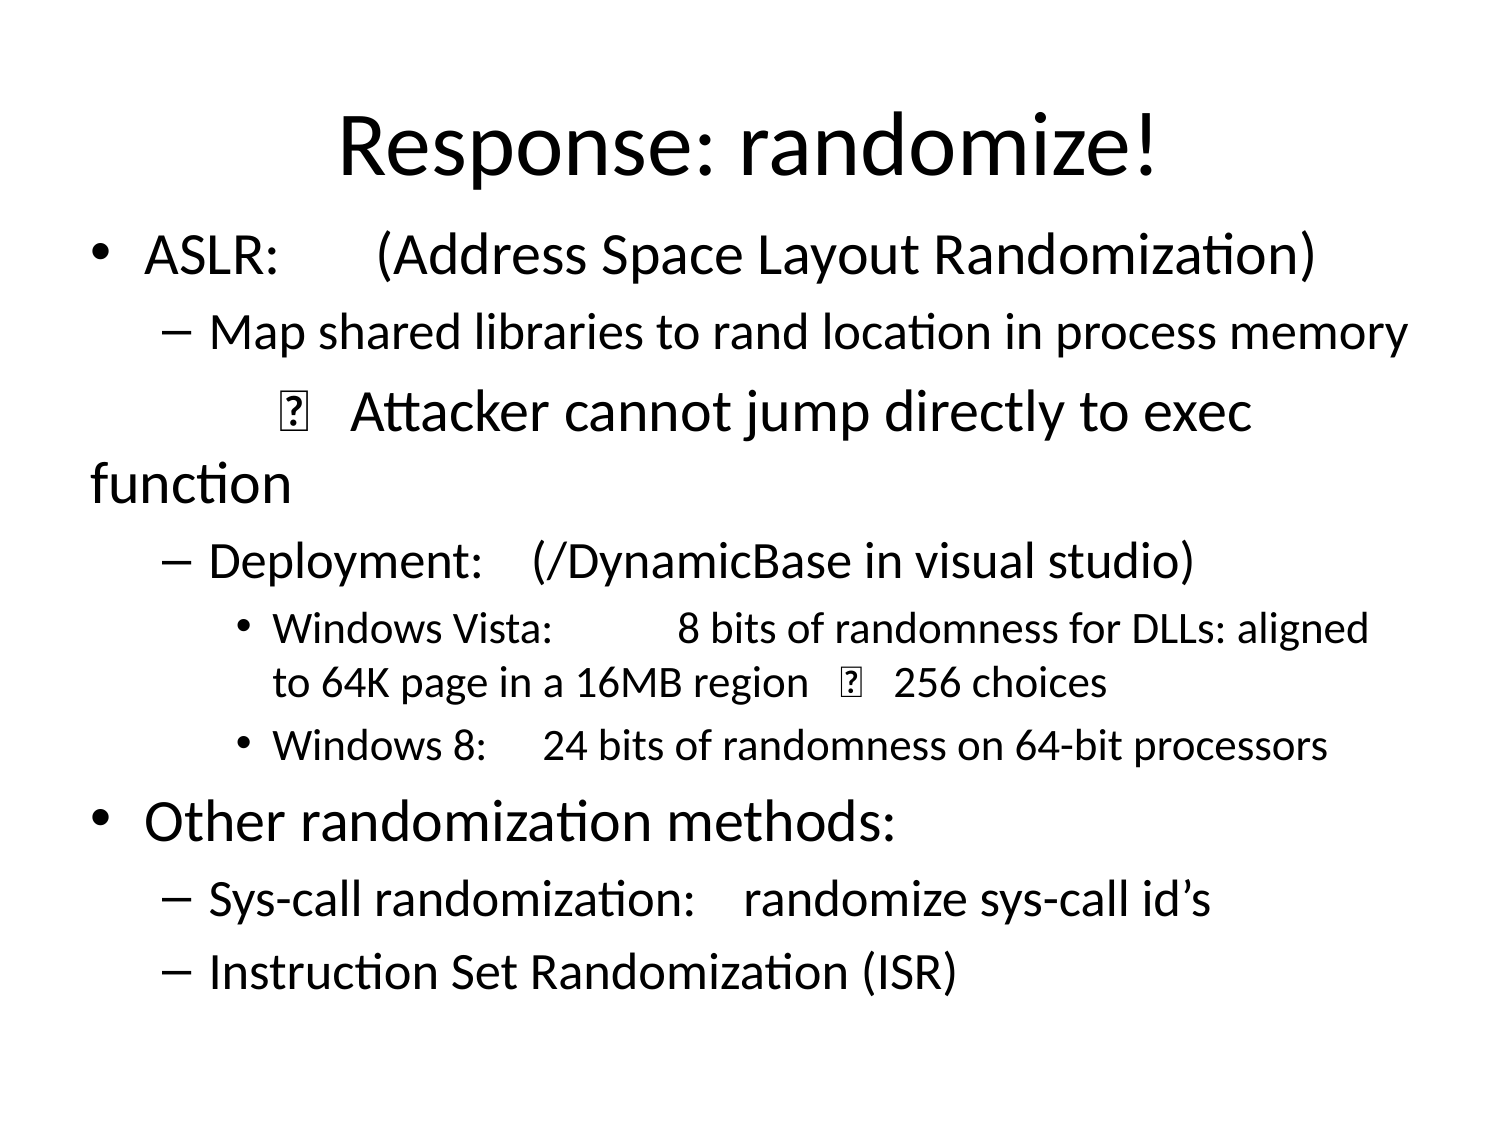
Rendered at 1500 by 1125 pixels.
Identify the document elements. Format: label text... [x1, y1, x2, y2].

title Response: randomize! [75, 45, 1425, 206]
list ASLR: (Address Space Layout Randomization) Map shared libraries to rand location in process memory  Attacker cannot jump directly to exec function Deployment: (/DynamicBase in visual studio) Windows Vista: 8 bits of randomness for DLLs: aligned to 64K page in a 16MB region  256 choices Windows 8: 24 bits of randomness on 64-bit processors Other randomization methods: Sys-call randomization: randomize sys-call id’s Instruction Set Randomization (ISR) [75, 206, 1425, 1039]
